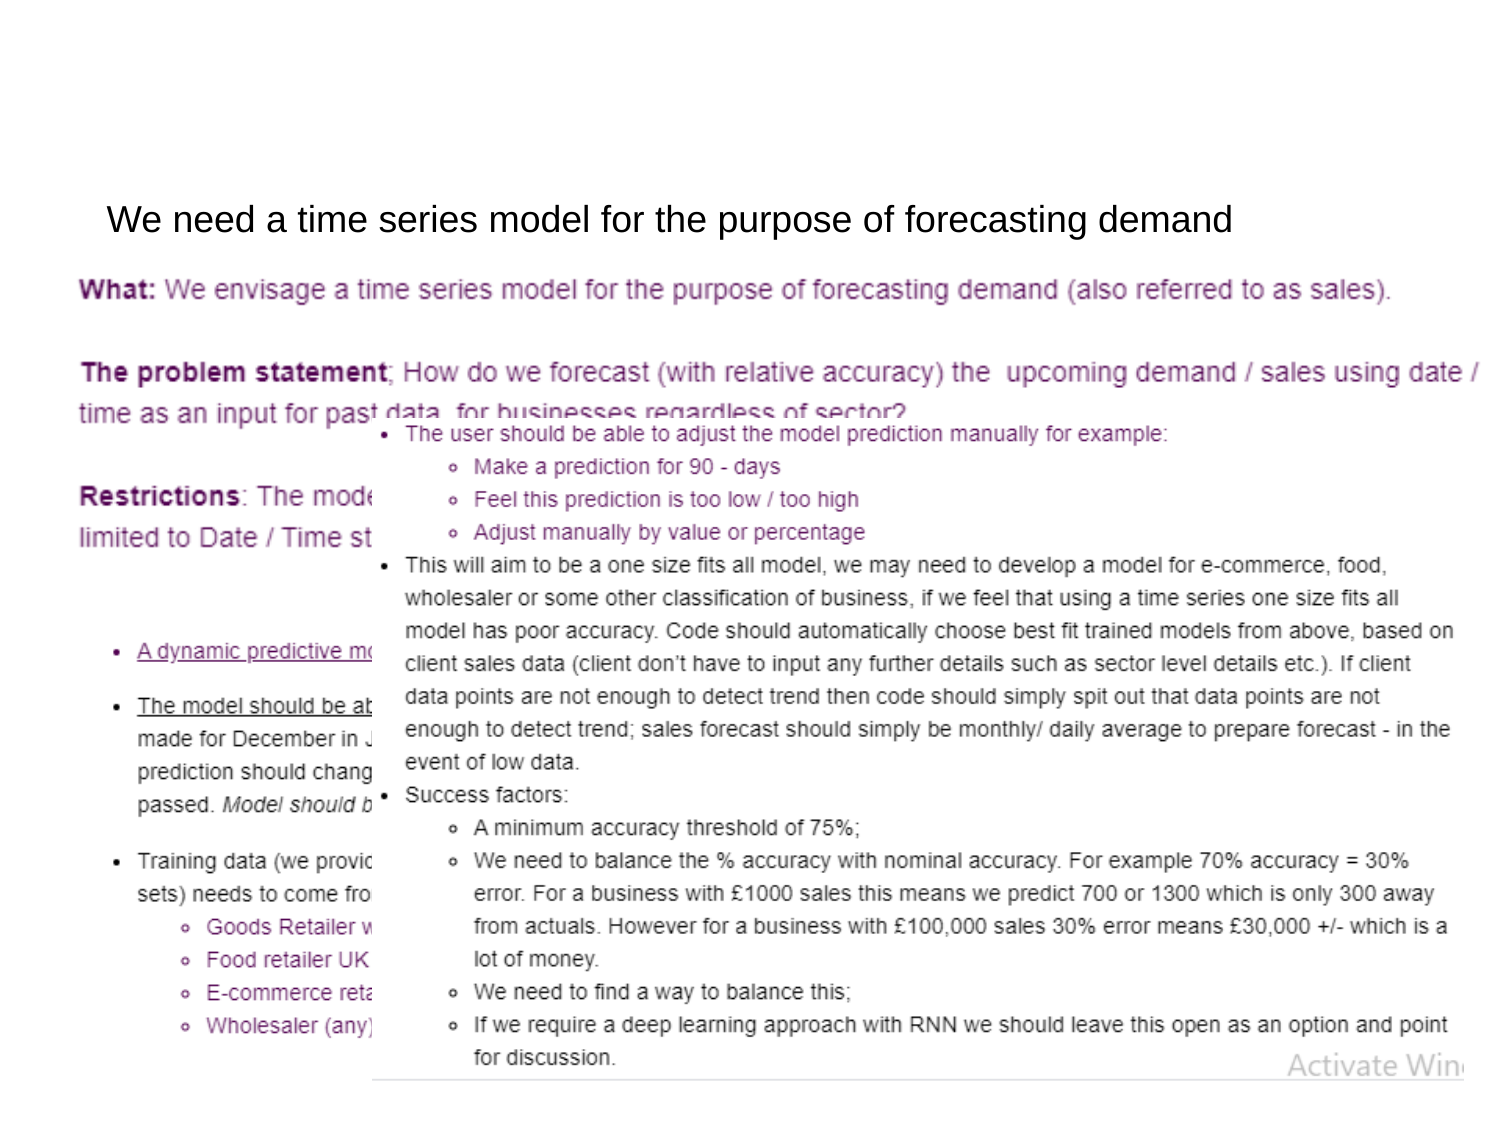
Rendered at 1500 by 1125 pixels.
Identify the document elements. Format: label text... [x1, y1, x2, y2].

text_box We need a time series model for the purpose of forecasting demand [91, 187, 1467, 248]
picture [37, 262, 1495, 1085]
